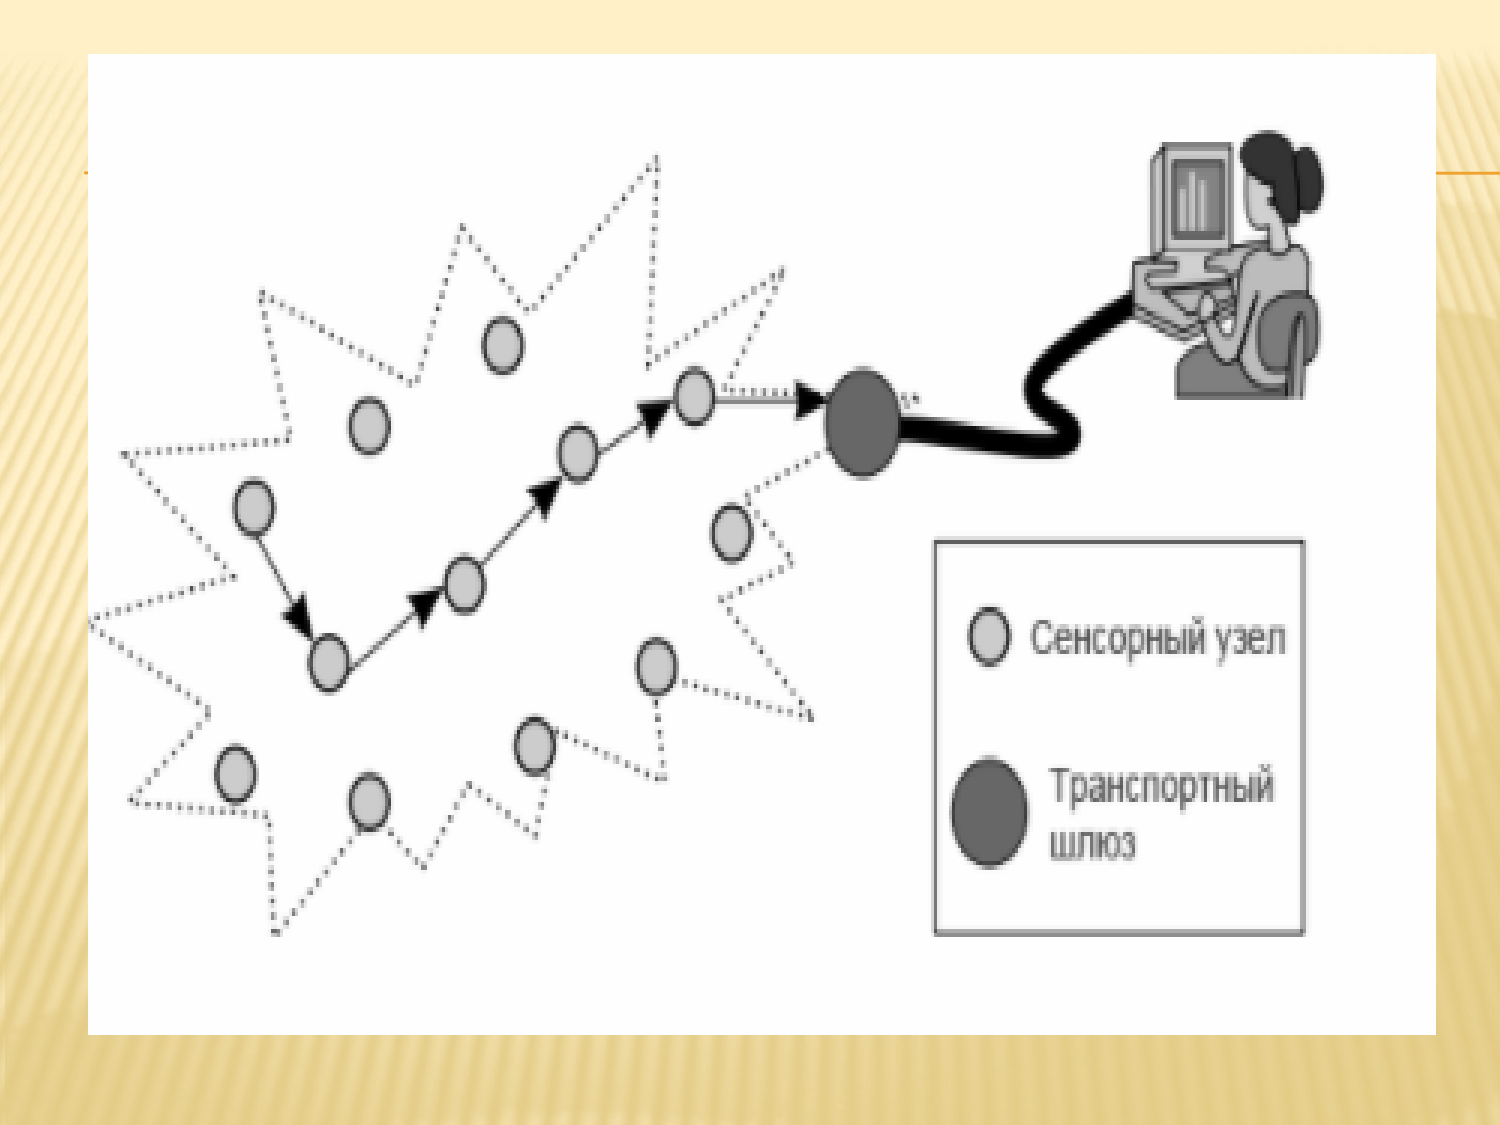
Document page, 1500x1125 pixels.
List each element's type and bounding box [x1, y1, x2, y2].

list [88, 54, 1436, 1036]
